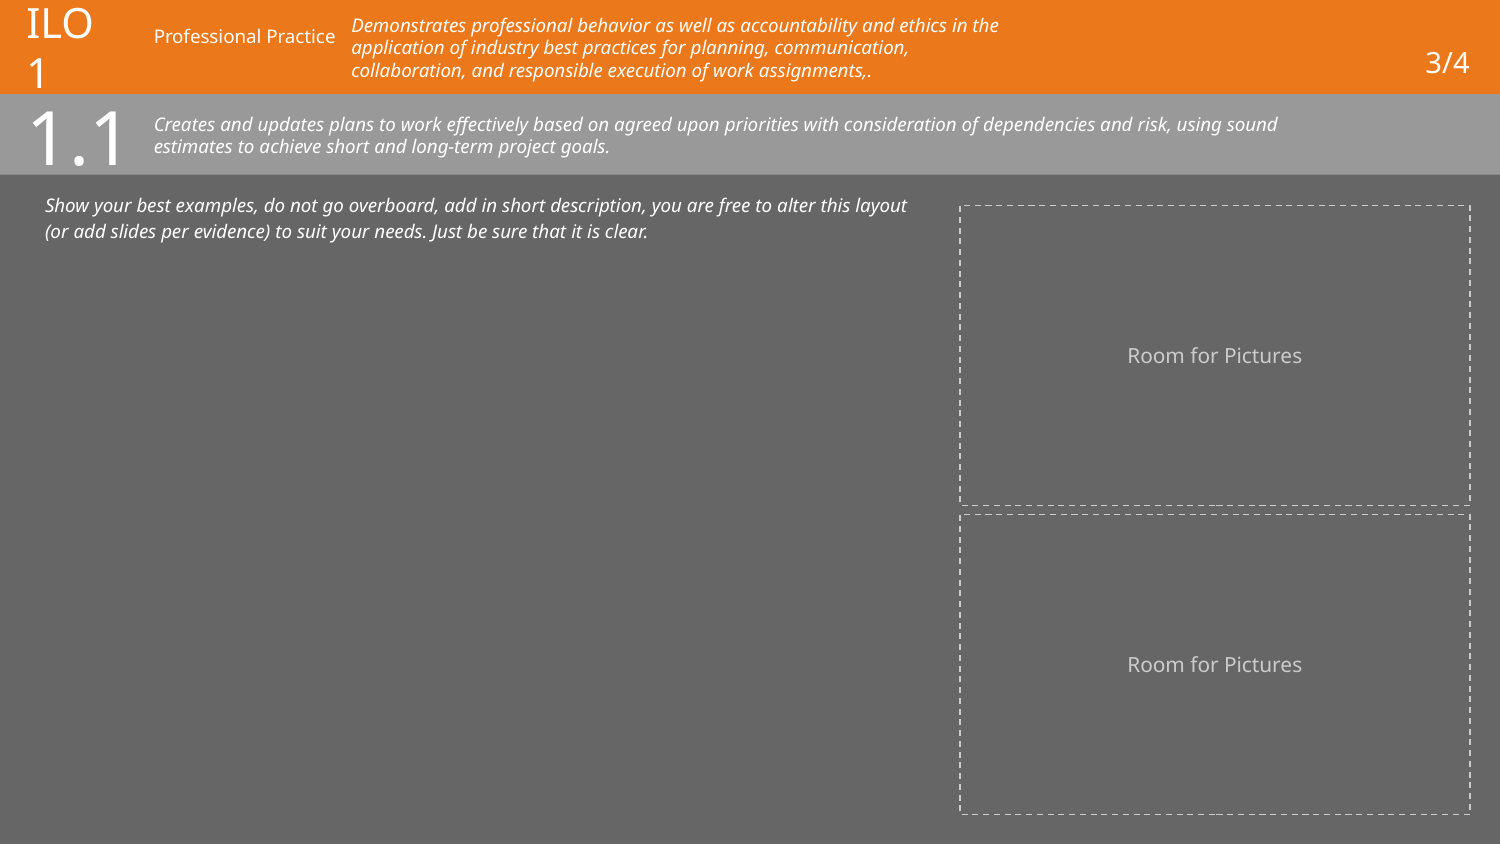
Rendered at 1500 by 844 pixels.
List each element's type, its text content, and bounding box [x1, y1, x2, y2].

title 3/4 [1159, 0, 1485, 95]
title 1.1 [11, 94, 138, 176]
list Show your best examples, do not go overboard, add in short description, you are free to alter this layout (or add slides per evidence) to suit your needs. Just be sure that it is clear. [30, 176, 930, 815]
title ILO 1 [11, 0, 138, 94]
title Creates and updates plans to work effectively based on agreed upon priorities with consideration of dependencies and risk, using sound estimates to achieve short and long-term project goals. [138, 94, 1339, 176]
title Demonstrates professional behavior as well as accountability and ethics in the application of industry best practices for planning, communication, collaboration, and responsible execution of work assignments,. [364, 0, 1027, 94]
title Professional Practice [138, 0, 364, 95]
